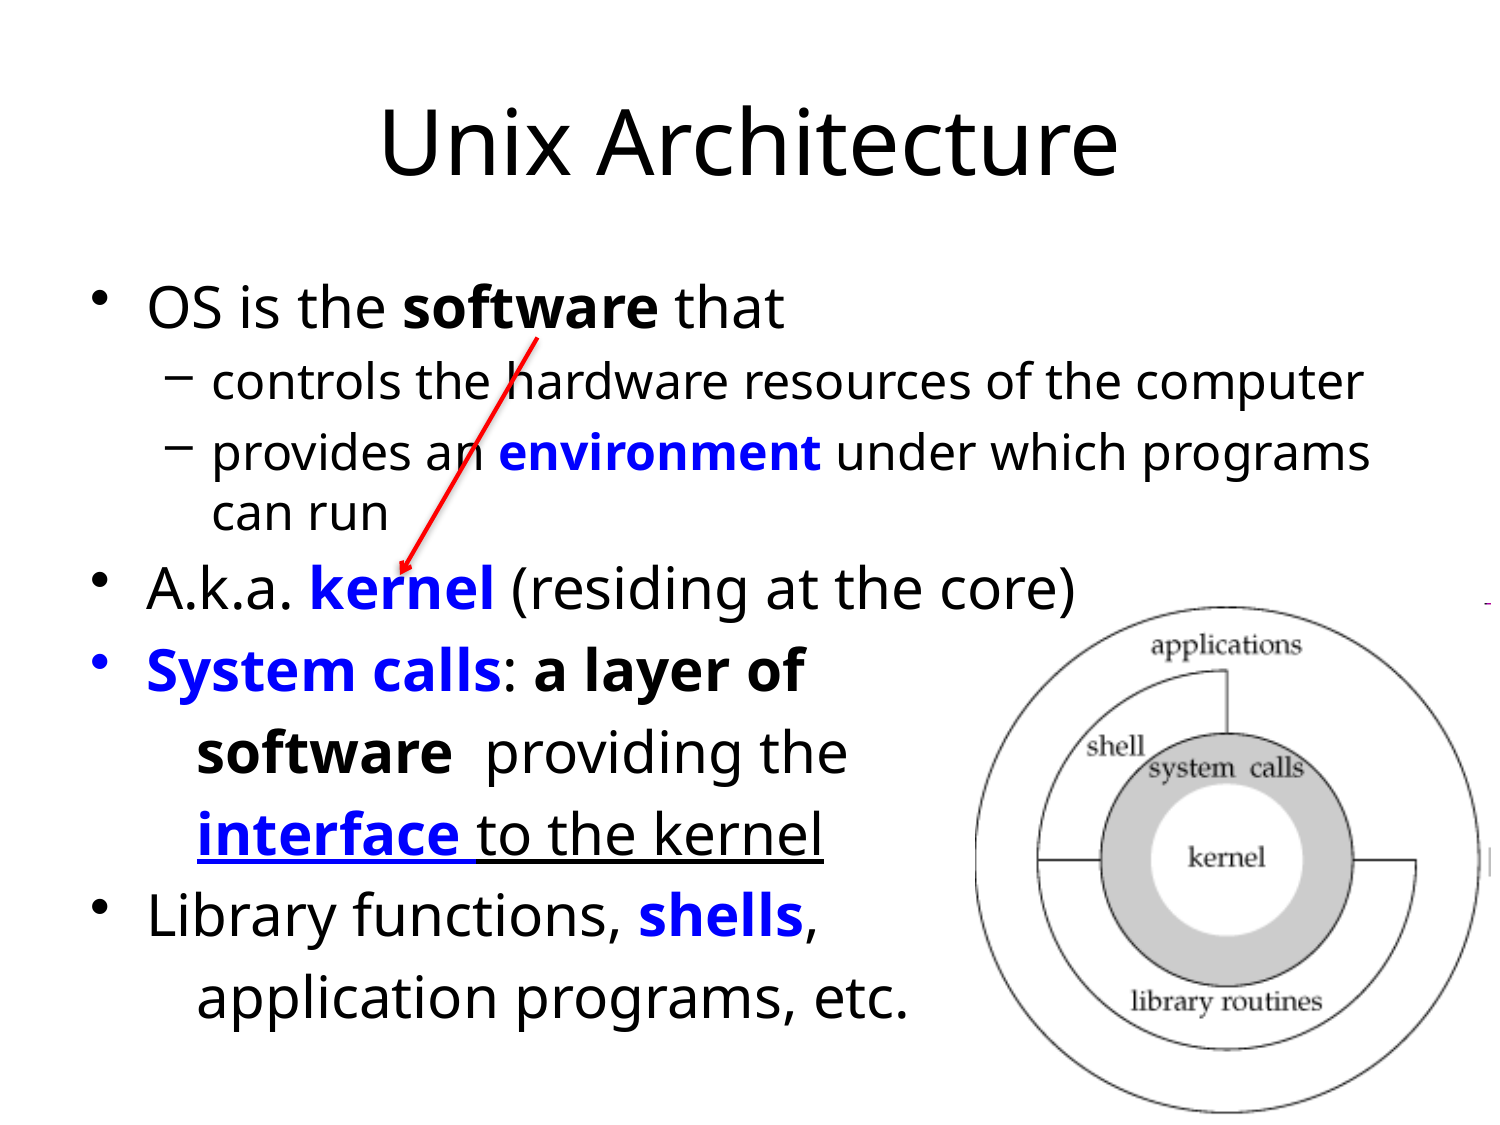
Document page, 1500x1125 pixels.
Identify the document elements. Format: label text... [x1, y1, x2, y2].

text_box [399, 337, 538, 576]
title Unix Architecture [75, 45, 1425, 233]
picture [974, 603, 1491, 1118]
list OS is the software that controls the hardware resources of the computer provides an environment under which programs can run A.k.a. kernel (residing at the core) System calls: a layer of software providing the interface to the kernel Library functions, shells, application programs, etc. [75, 262, 1425, 1088]
